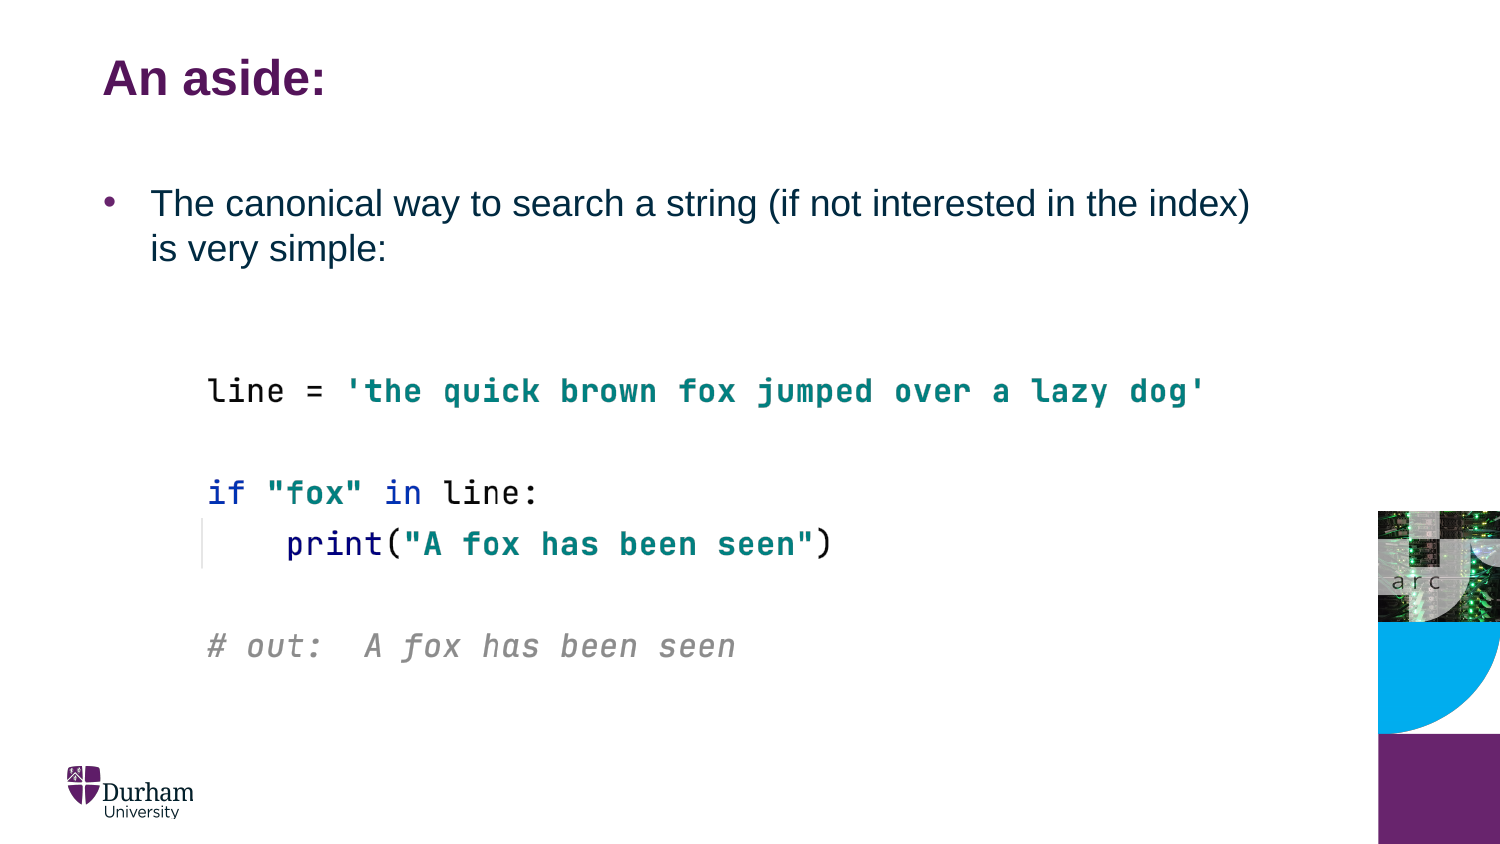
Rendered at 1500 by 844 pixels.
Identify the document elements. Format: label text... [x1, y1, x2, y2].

picture [67, 766, 193, 819]
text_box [1378, 511, 1500, 844]
list The canonical way to search a string (if not interested in the index) is very simple: [103, 178, 1272, 569]
title An aside: [101, 45, 1399, 187]
picture [193, 352, 1307, 671]
